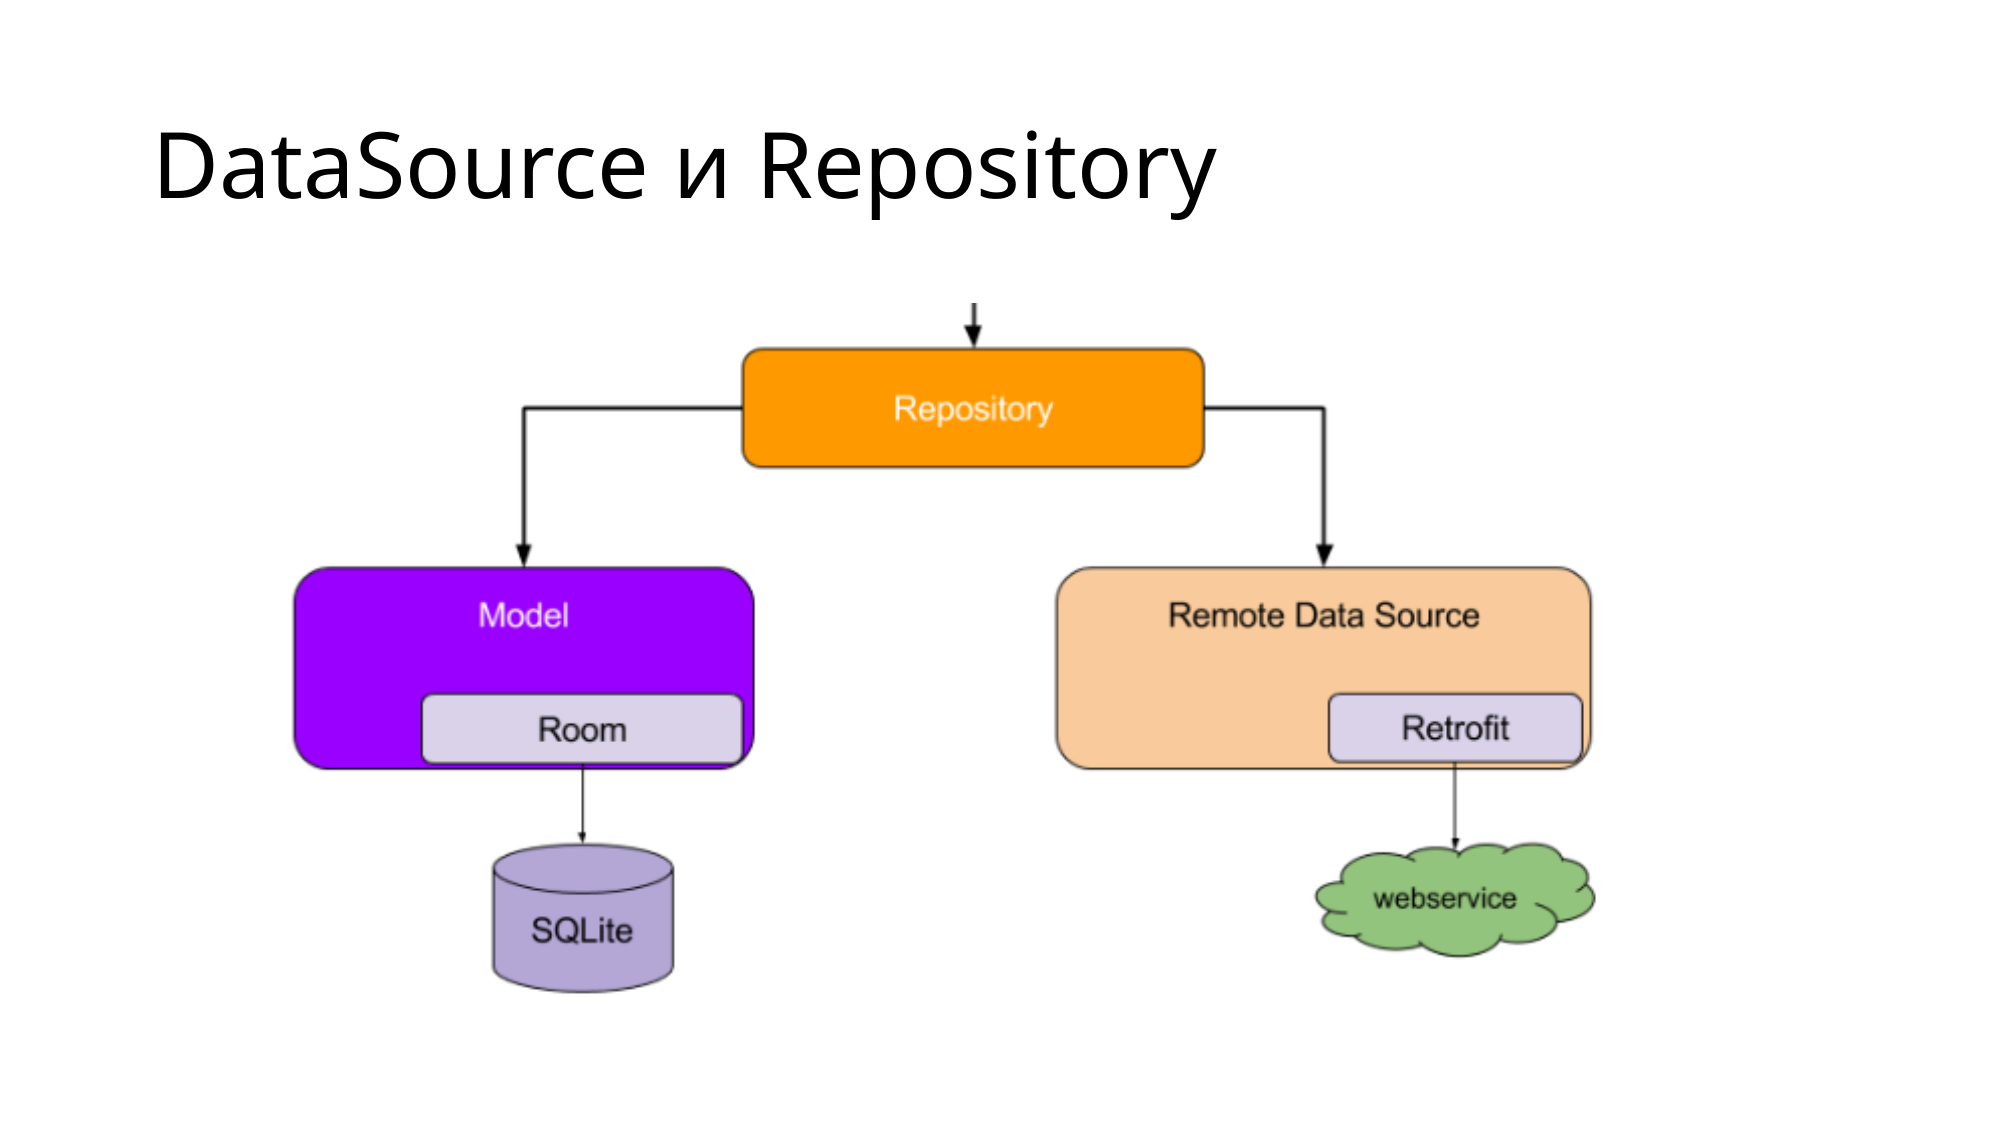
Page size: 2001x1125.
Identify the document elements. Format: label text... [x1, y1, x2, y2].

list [206, 303, 1769, 1030]
title DataSource и Repository [137, 59, 1863, 278]
